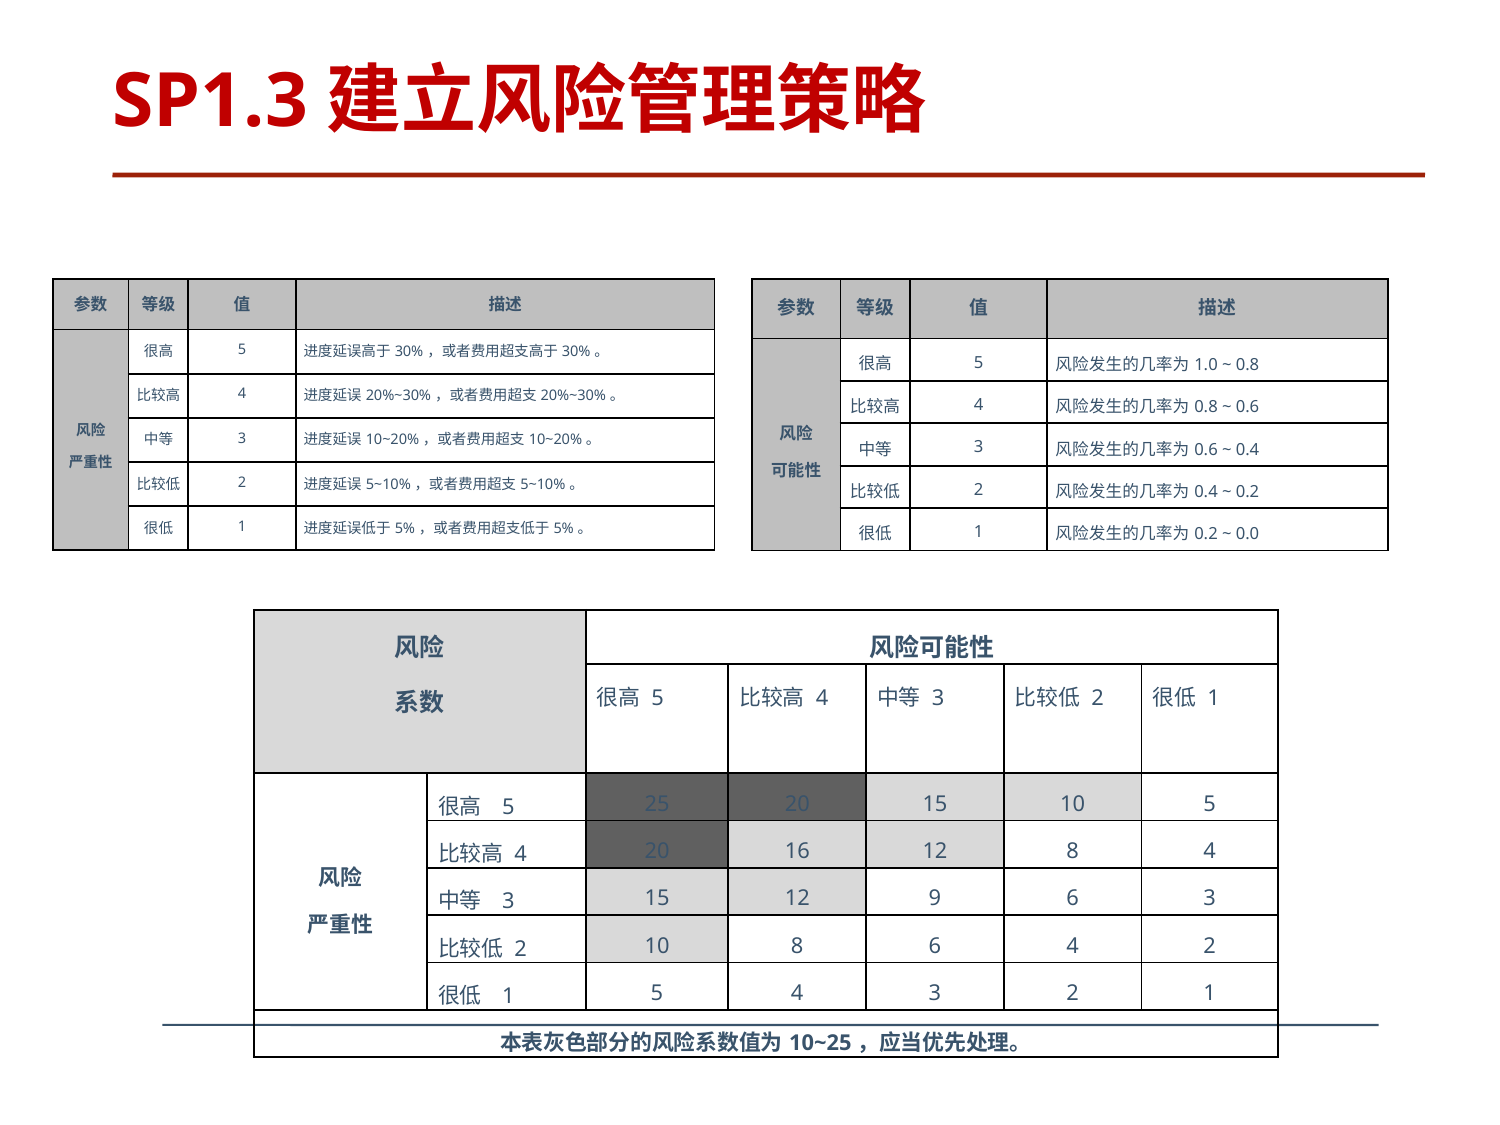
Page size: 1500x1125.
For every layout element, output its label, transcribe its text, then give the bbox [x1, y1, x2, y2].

table_cell 1 [189, 507, 295, 549]
table_cell 风险 可能性 [753, 339, 840, 550]
table_cell 很低 [841, 509, 909, 550]
table_cell 比较低 [129, 463, 187, 505]
table_cell 15 [867, 774, 1003, 820]
table_cell 很低 1 [428, 963, 585, 1009]
table_cell 比较高 [129, 375, 187, 417]
table_cell 进度延误5~10%，或者费用超支5~10%。 [297, 463, 714, 505]
table_cell 风险 严重性 [54, 330, 128, 549]
table_cell 6 [1005, 869, 1141, 914]
table_cell 5 [911, 339, 1046, 380]
table_cell 很高 5 [428, 774, 585, 820]
table_cell 风险 严重性 [255, 774, 426, 1009]
table_cell 进度延误低于5%，或者费用超支低于5%。 [297, 507, 714, 549]
table_header 参数 [54, 280, 128, 329]
table_cell 2 [1142, 916, 1277, 962]
table_cell 2 [1005, 963, 1141, 1009]
table_cell 5 [1142, 774, 1277, 820]
table_cell 比较高 4 [729, 665, 865, 772]
table_cell 4 [729, 963, 865, 1009]
table_header 等级 [129, 280, 187, 329]
table_cell 3 [189, 419, 295, 461]
table_cell 比较低 [841, 467, 909, 507]
table_cell 中等 3 [867, 665, 1003, 772]
table_header 值 [189, 280, 295, 329]
table_cell 3 [1142, 869, 1277, 914]
table_cell 进度延误20%~30%，或者费用超支20%~30%。 [297, 375, 714, 417]
table_cell 比较高 [841, 382, 909, 422]
table_cell 很高 [841, 339, 909, 380]
table_cell 很高 [129, 330, 187, 373]
table_cell 12 [729, 869, 865, 914]
table_cell 风险发生的几率为0.2 ~ 0.0 [1048, 509, 1387, 550]
table_header 等级 [841, 280, 909, 338]
table_header 风险可能性 [587, 611, 1277, 663]
table_cell 12 [867, 821, 1003, 867]
table_cell 1 [911, 509, 1046, 550]
table_header 风险 系数 [255, 611, 585, 772]
table_cell 进度延误10~20%，或者费用超支10~20%。 [297, 419, 714, 461]
table_cell 15 [587, 869, 727, 914]
table_cell 9 [867, 869, 1003, 914]
table_cell 风险发生的几率为0.6 ~ 0.4 [1048, 424, 1387, 465]
table_cell 20 [729, 774, 865, 820]
table_cell 风险发生的几率为0.8 ~ 0.6 [1048, 382, 1387, 422]
table_cell 20 [587, 821, 727, 867]
table_cell 10 [1005, 774, 1141, 820]
table_cell 本表灰色部分的风险系数值为10~25，应当优先处理。 [255, 1011, 1277, 1056]
table_cell 3 [911, 424, 1046, 465]
table_cell 中等 3 [428, 869, 585, 914]
table_cell 很低 1 [1142, 665, 1277, 772]
title SP1.3建立风险管理策略 [112, 62, 1426, 155]
table_cell 4 [1005, 916, 1141, 962]
table_cell 3 [867, 963, 1003, 1009]
table_cell 2 [911, 467, 1046, 507]
table_cell 中等 [129, 419, 187, 461]
table_cell 6 [867, 916, 1003, 962]
table_cell 风险发生的几率为0.4 ~ 0.2 [1048, 467, 1387, 507]
table_cell 4 [1142, 821, 1277, 867]
table_cell 2 [189, 463, 295, 505]
table_cell 比较低 2 [1005, 665, 1141, 772]
table_cell 8 [729, 916, 865, 962]
table_header 值 [911, 280, 1046, 338]
table_header 描述 [1048, 280, 1387, 338]
table_cell 25 [587, 774, 727, 820]
table_cell 进度延误高于30%，或者费用超支高于30%。 [297, 330, 714, 373]
table_cell 16 [729, 821, 865, 867]
table_cell 比较低 2 [428, 916, 585, 962]
table_cell 5 [587, 963, 727, 1009]
table_header 参数 [753, 280, 840, 338]
table_cell 风险发生的几率为1.0 ~ 0.8 [1048, 339, 1387, 380]
table_cell 4 [189, 375, 295, 417]
table_cell 8 [1005, 821, 1141, 867]
table_cell 很高 5 [587, 665, 727, 772]
table_header 描述 [297, 280, 714, 329]
table_cell 很低 [129, 507, 187, 549]
table_cell 中等 [841, 424, 909, 465]
table_cell 5 [189, 330, 295, 373]
table_cell 1 [1142, 963, 1277, 1009]
table_cell 比较高 4 [428, 821, 585, 867]
table_cell 4 [911, 382, 1046, 422]
table_cell 10 [587, 916, 727, 962]
